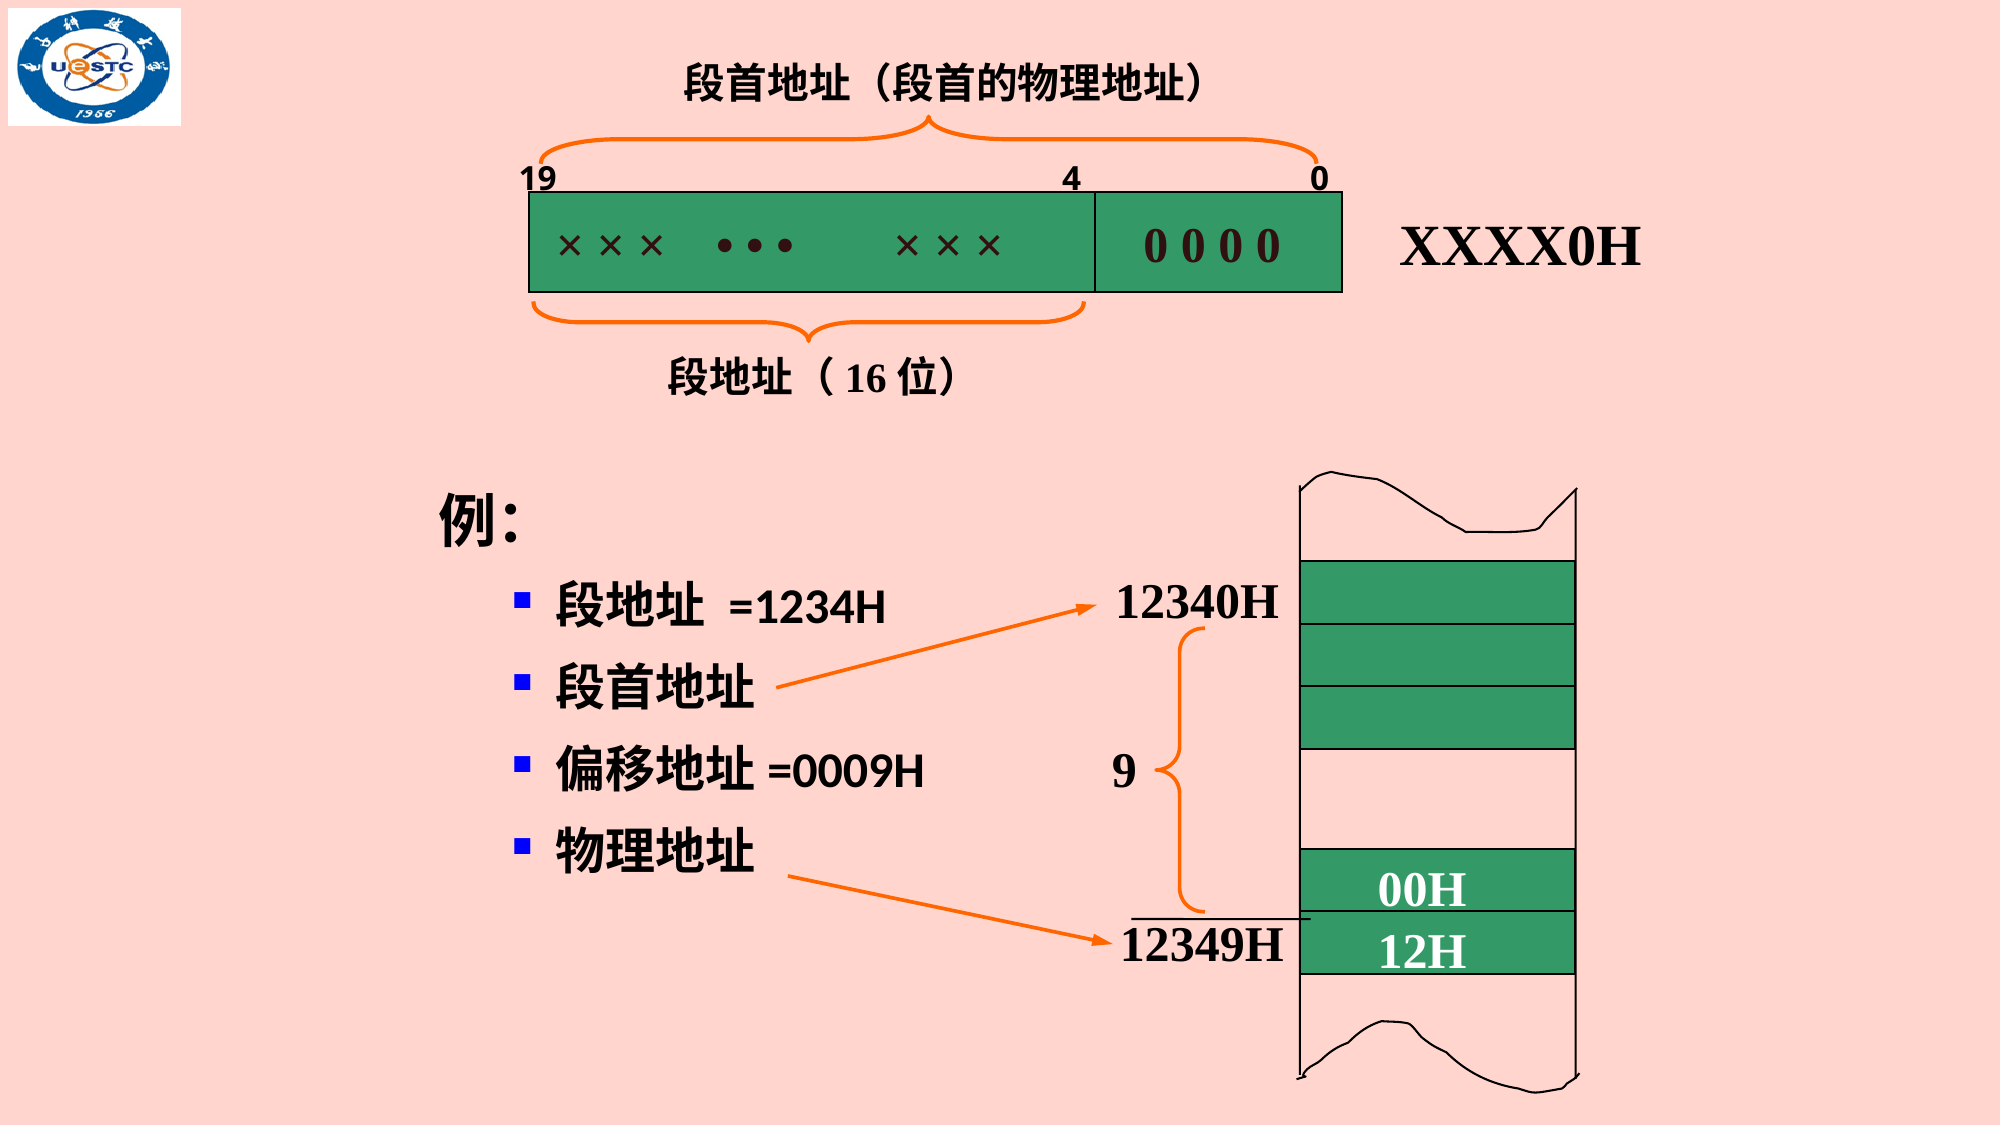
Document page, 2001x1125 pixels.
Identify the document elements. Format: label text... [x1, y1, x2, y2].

text_box 9 [1097, 730, 1164, 806]
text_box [1294, 471, 1579, 1095]
text_box 例： 段地址 =1234H 段首地址 偏移地址=0009H 物理地址 [423, 462, 1055, 1030]
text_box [533, 303, 1084, 410]
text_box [503, 149, 1355, 293]
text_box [777, 560, 1301, 688]
text_box [1164, 696, 1204, 874]
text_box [789, 875, 1289, 980]
picture [8, 8, 181, 126]
text_box XXXX0H [1384, 200, 1658, 285]
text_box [540, 48, 1317, 148]
